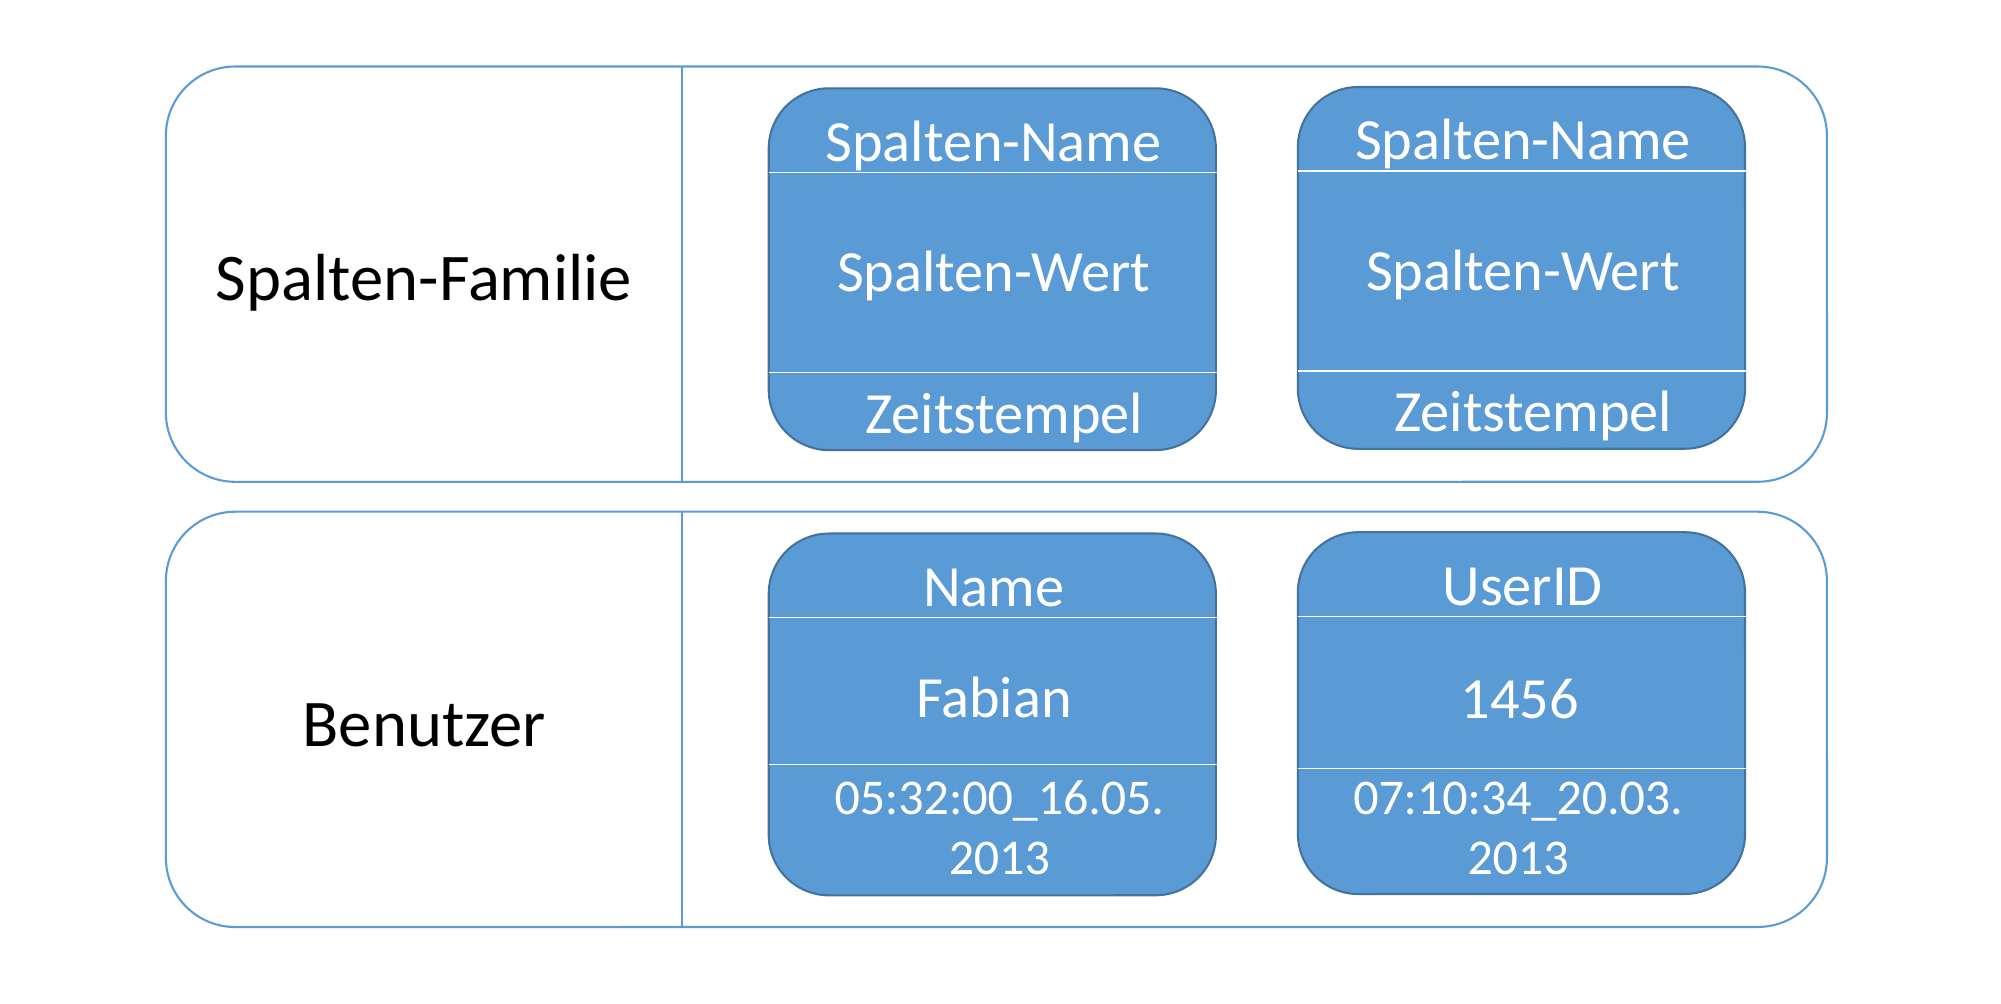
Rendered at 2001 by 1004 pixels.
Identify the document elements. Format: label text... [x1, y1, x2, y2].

text_box Name [810, 618, 1177, 626]
text_box [684, 65, 1829, 483]
text_box Spalten-Familie [165, 65, 684, 483]
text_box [1297, 86, 1748, 452]
text_box Benutzer [165, 511, 681, 928]
text_box 05:32:00_16.05.2013 [815, 765, 1183, 892]
text_box [228, 510, 1829, 929]
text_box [768, 88, 1219, 454]
text_box 05:32:00_16.05.2013 [815, 756, 1183, 764]
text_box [1297, 532, 1748, 895]
text_box Name [810, 540, 1177, 617]
text_box [767, 532, 1217, 897]
text_box Fabian [810, 651, 1177, 737]
